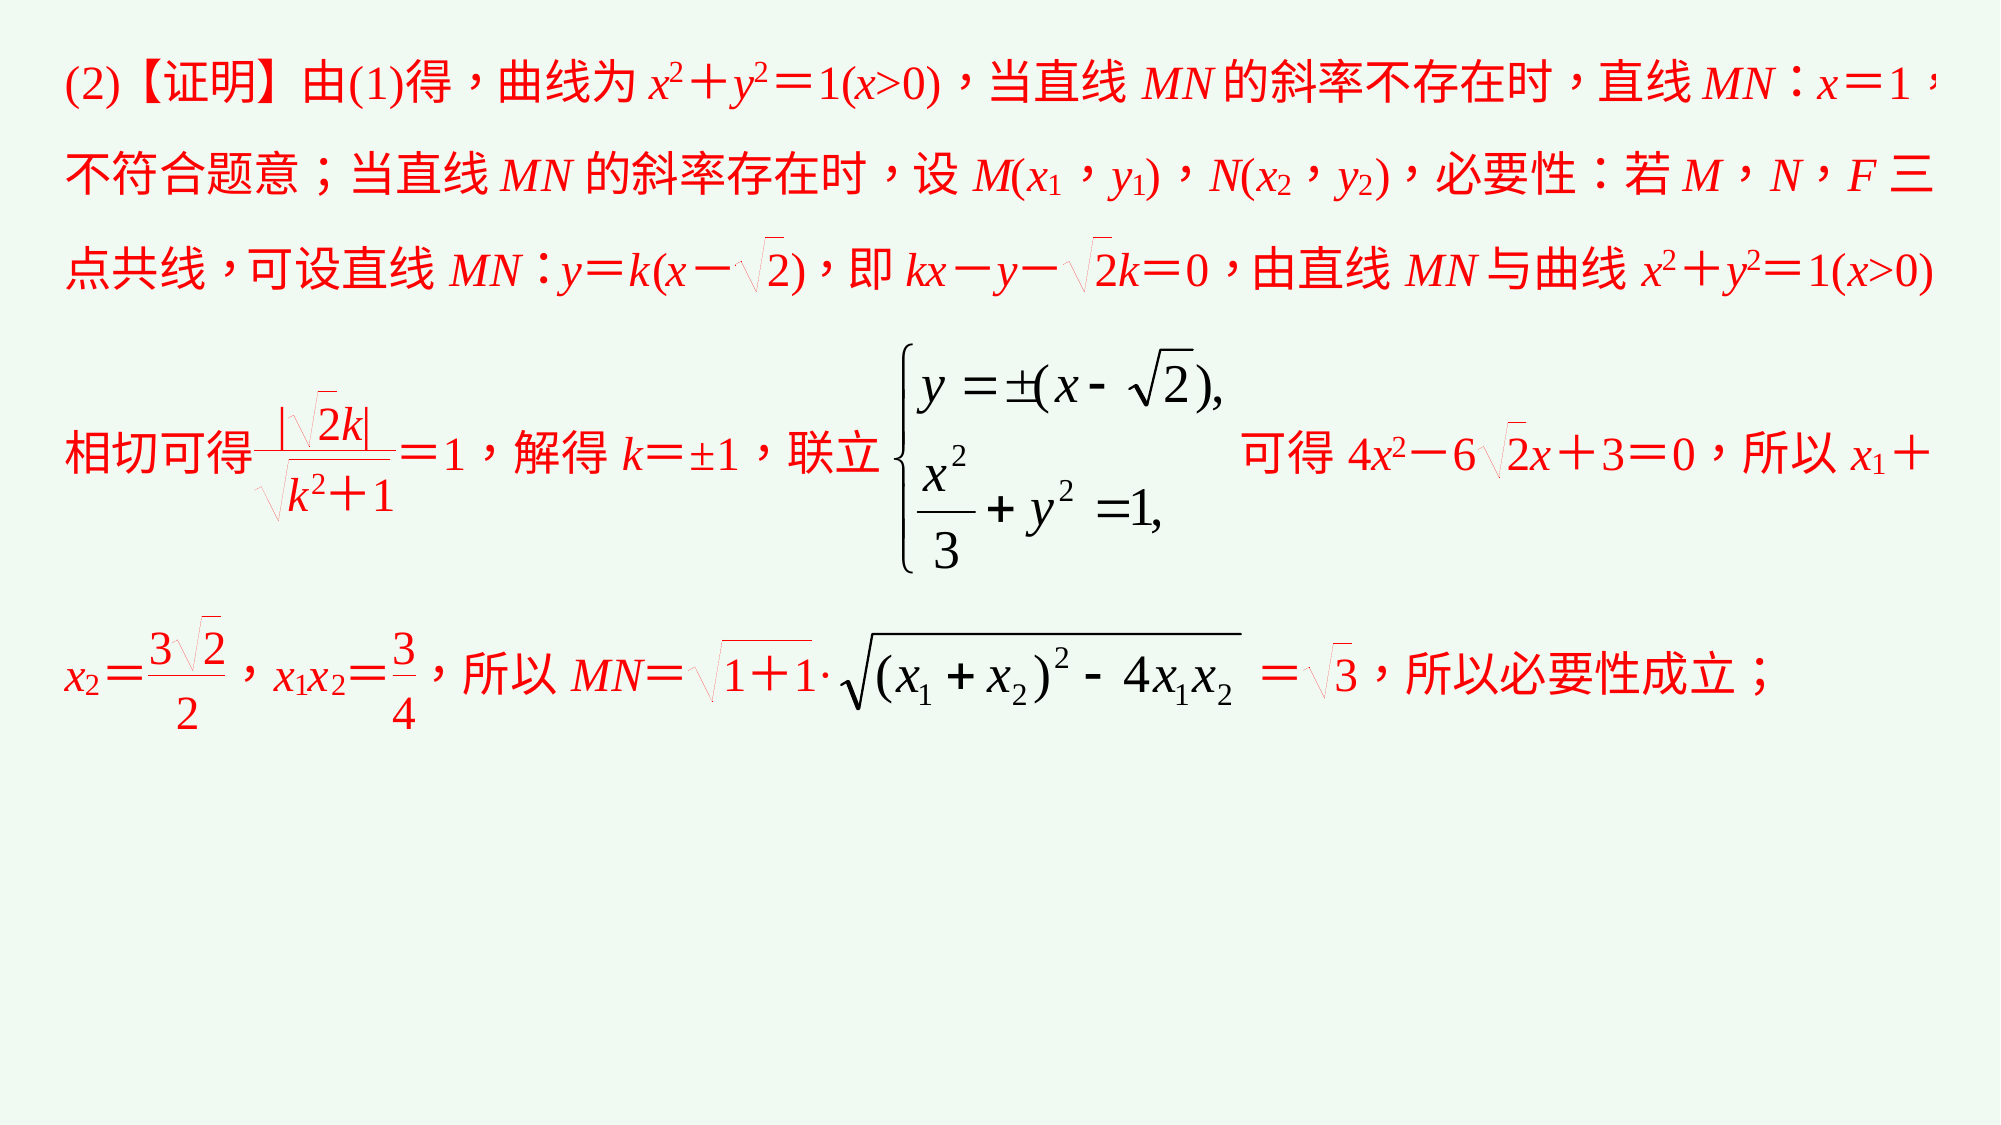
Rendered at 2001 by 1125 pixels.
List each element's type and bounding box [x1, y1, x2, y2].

text_box [64, 52, 1936, 841]
